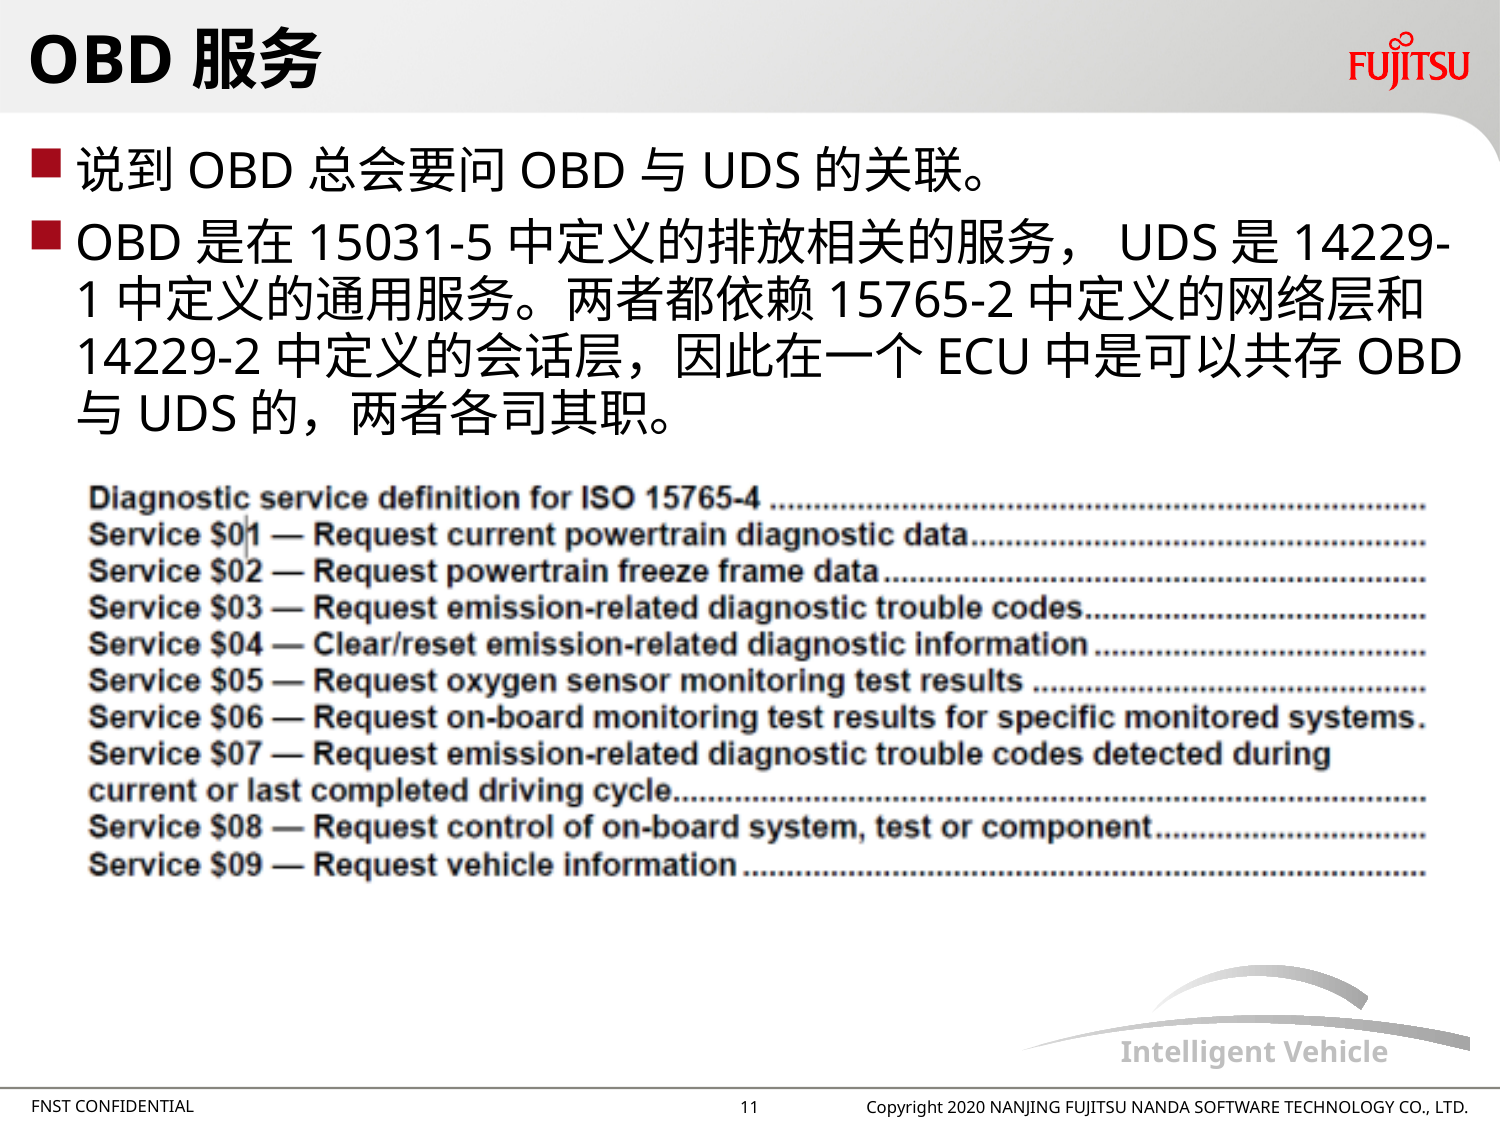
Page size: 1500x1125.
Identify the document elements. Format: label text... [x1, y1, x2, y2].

title OBD服务 [27, 0, 1317, 114]
picture [0, 0, 1500, 176]
list 说到OBD总会要问OBD与UDS的关联。 OBD是在15031-5中定义的排放相关的服务，UDS是14229-1中定义的通用服务。两者都依赖15765-2中定义的网络层和14229-2中定义的会话层，因此在一个ECU中是可以共存OBD与UDS的，两者各司其职。 [27, 142, 1469, 1061]
footer Copyright 2020 NANJING FUJITSU NANDA SOFTWARE TECHNOLOGY CO., LTD. [809, 1091, 1470, 1125]
picture [64, 479, 1429, 894]
slide_number 10 [705, 1091, 794, 1125]
